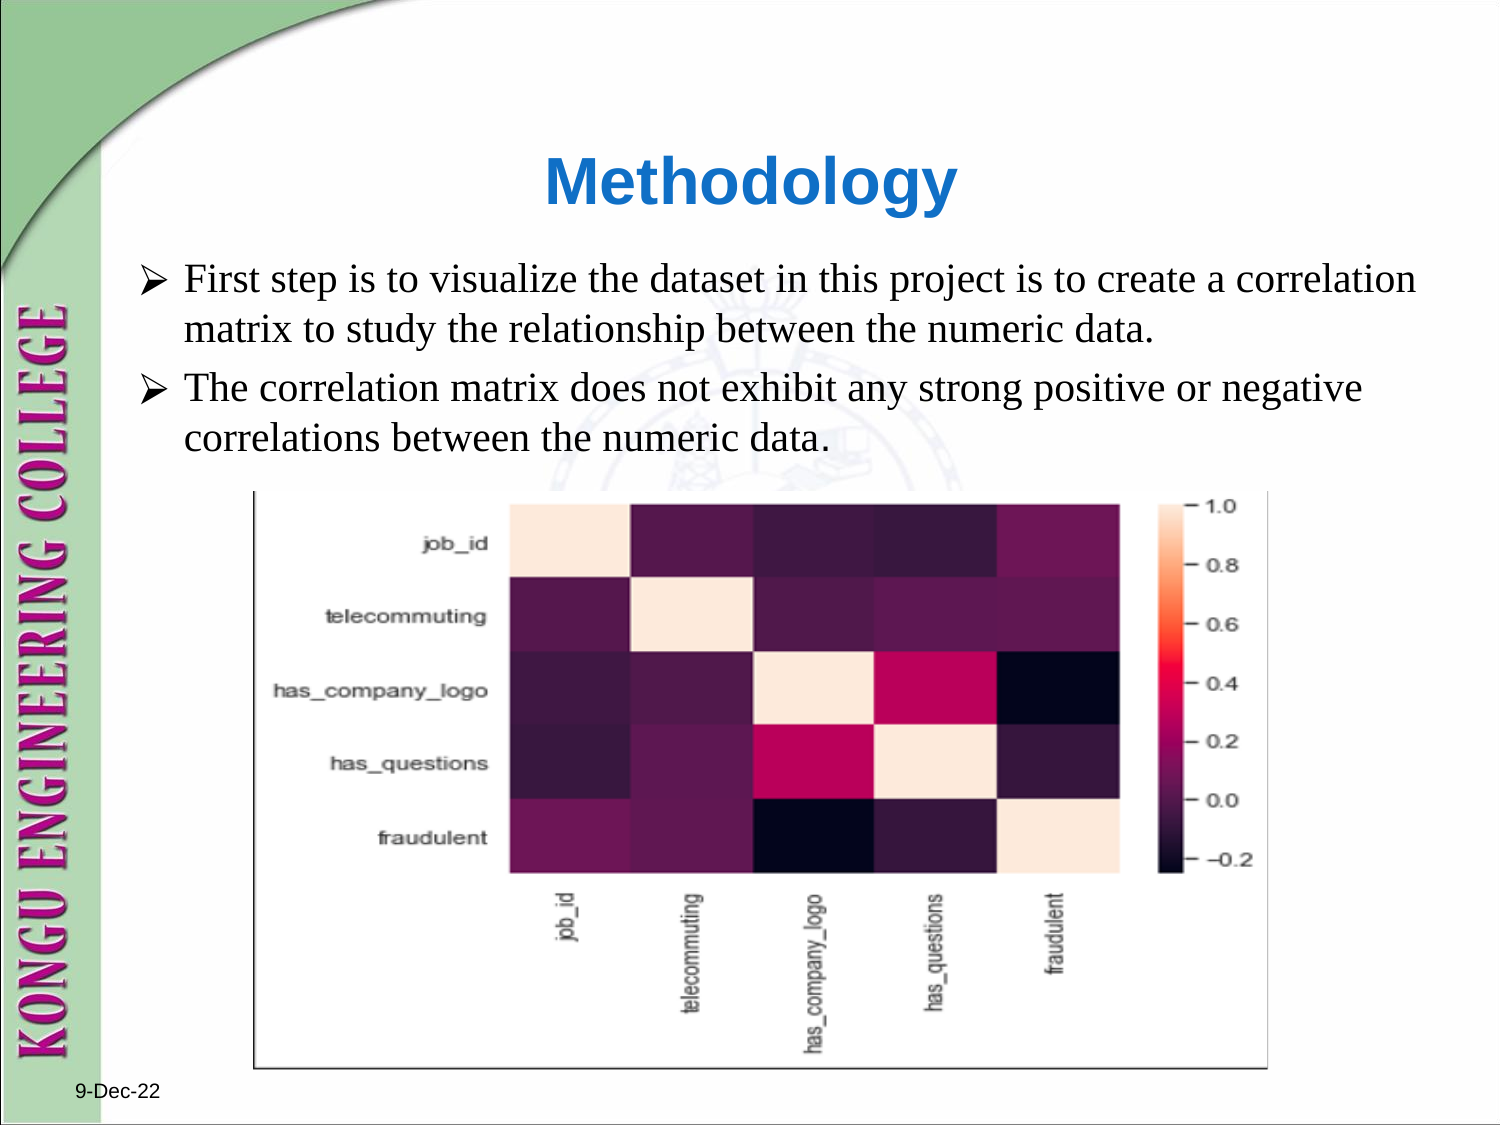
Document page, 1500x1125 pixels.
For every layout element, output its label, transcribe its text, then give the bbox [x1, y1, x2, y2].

slide_number 9-Dec-22 [75, 1042, 425, 1103]
list First step is to visualize the dataset in this project is to create a correlation matrix to study the relationship between the numeric data. The correlation matrix does not exhibit any strong positive or negative correlations between the numeric data. [123, 243, 1474, 964]
picture [0, 0, 1500, 1125]
title Methodology [76, 30, 1427, 219]
